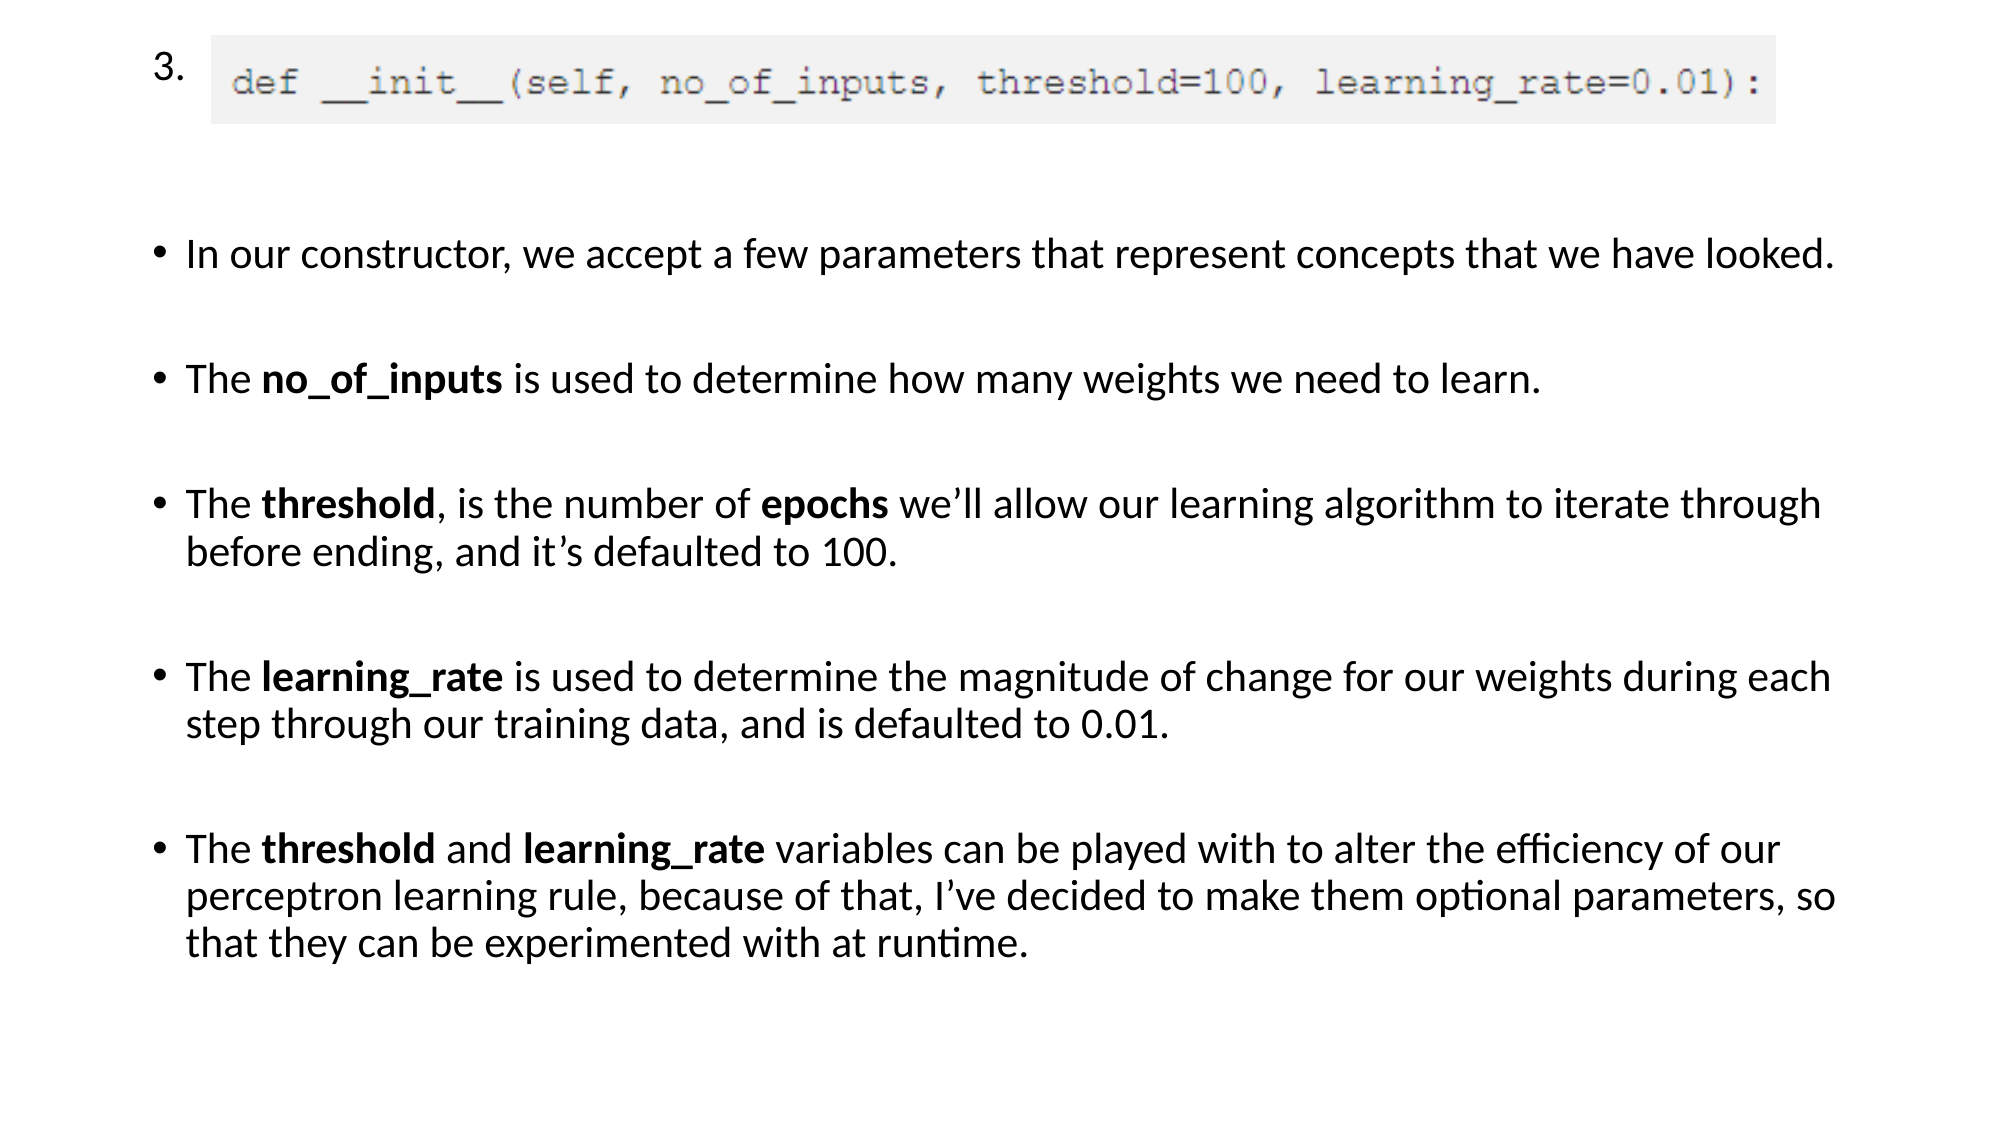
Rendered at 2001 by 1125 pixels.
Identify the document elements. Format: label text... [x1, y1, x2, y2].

list 3. In our constructor, we accept a few parameters that represent concepts that we have looked. The no_of_inputs is used to determine how many weights we need to learn. The threshold, is the number of epochs we’ll allow our learning algorithm to iterate through before ending, and it’s defaulted to 100. The learning_rate is used to determine the magnitude of change for our weights during each step through our training data, and is defaulted to 0.01. The threshold and learning_rate variables can be played with to alter the efficiency of our perceptron learning rule, because of that, I’ve decided to make them optional parameters, so that they can be experimented with at runtime. [137, 35, 1863, 1077]
picture [211, 35, 1776, 124]
